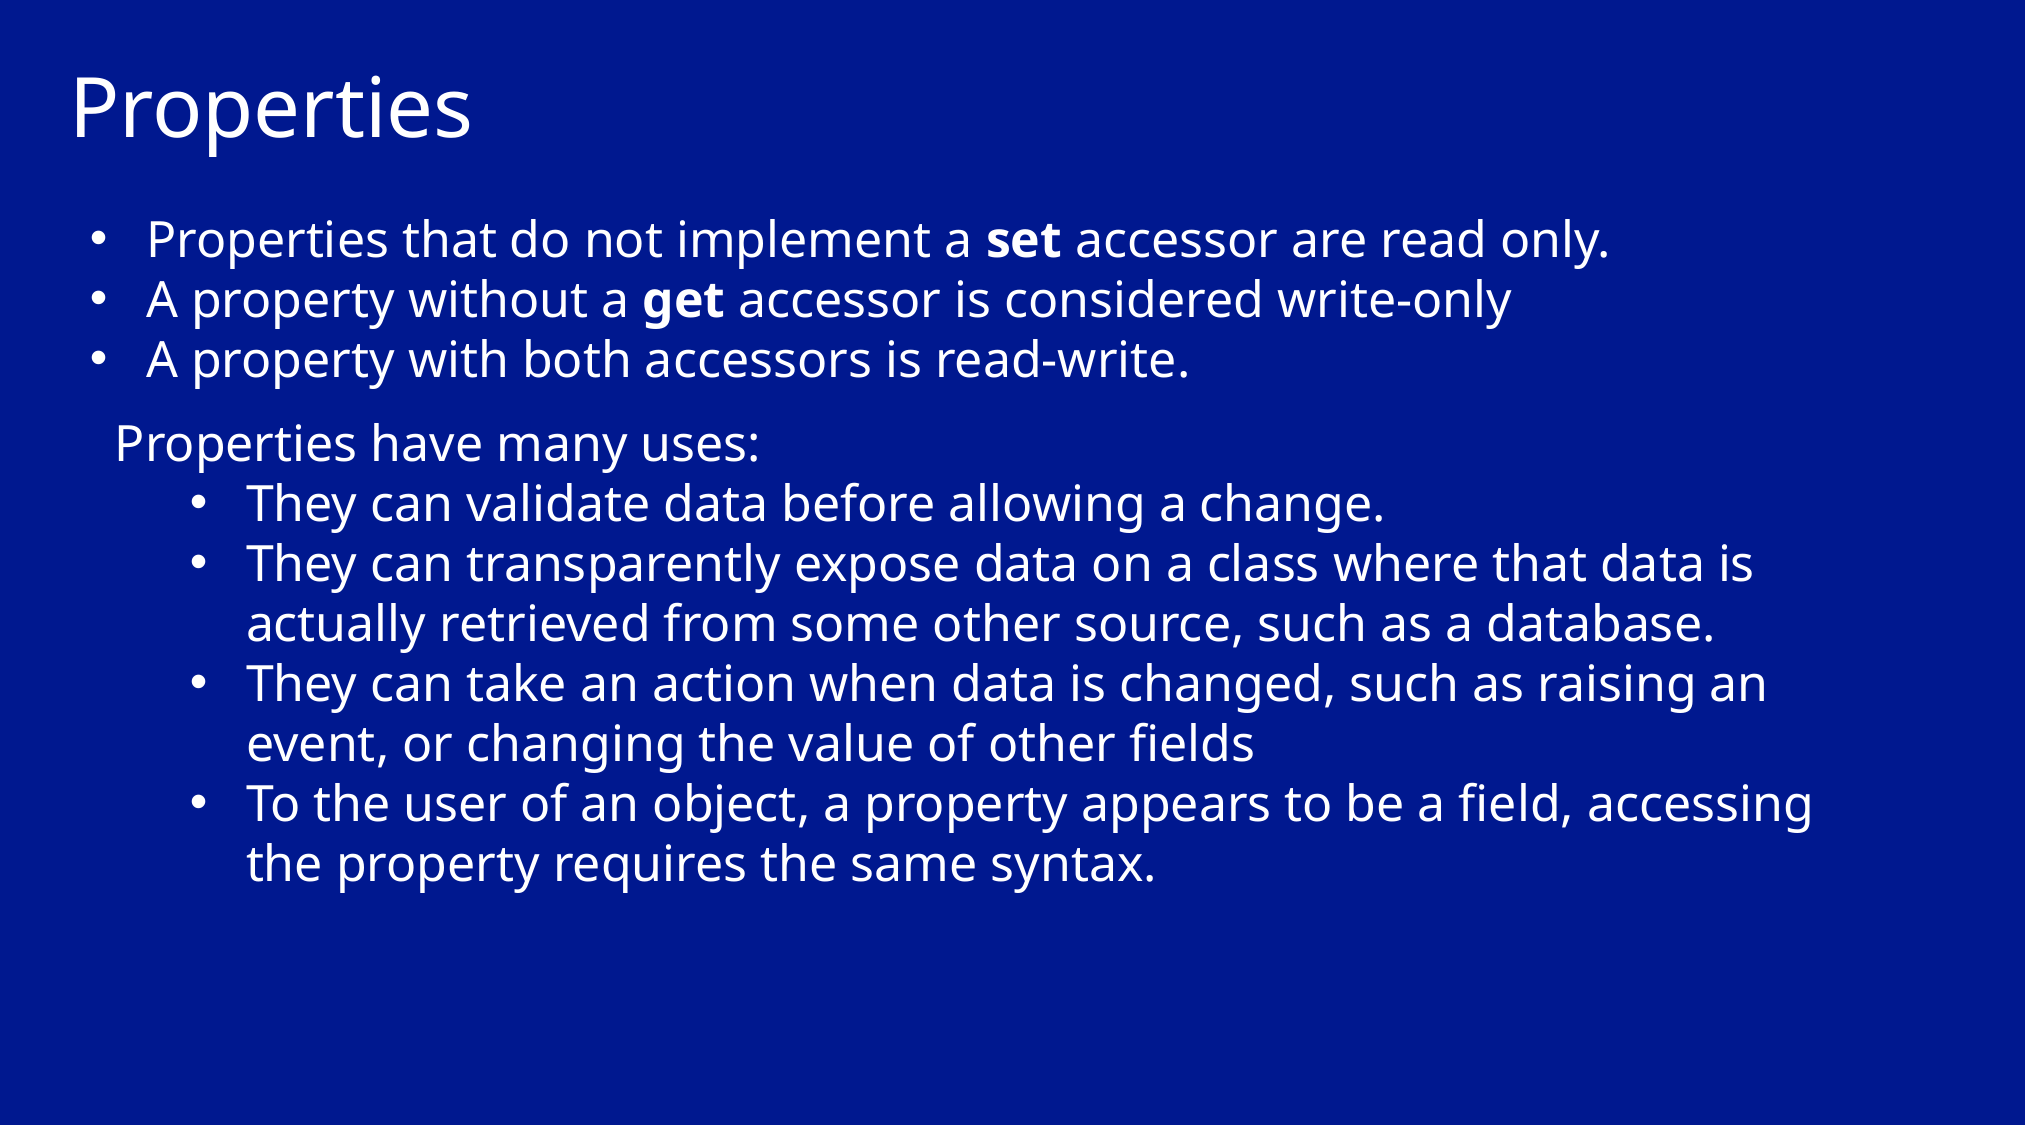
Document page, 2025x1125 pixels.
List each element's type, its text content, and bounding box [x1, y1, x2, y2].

title Properties [44, 48, 1981, 195]
text_box Properties that do not implement a set accessor are read only. A property without a get accessor is considered write-only A property with both accessors is read-write. [74, 199, 1875, 395]
text_box Properties have many uses: They can validate data before allowing a change. They can transparently expose data on a class where that data is actually retrieved from some other source, such as a database. They can take an action when data is changed, such as raising an event, or changing the value of other fields To the user of an object, a property appears to be a field, accessing the property requires the same syntax. [99, 404, 1850, 899]
